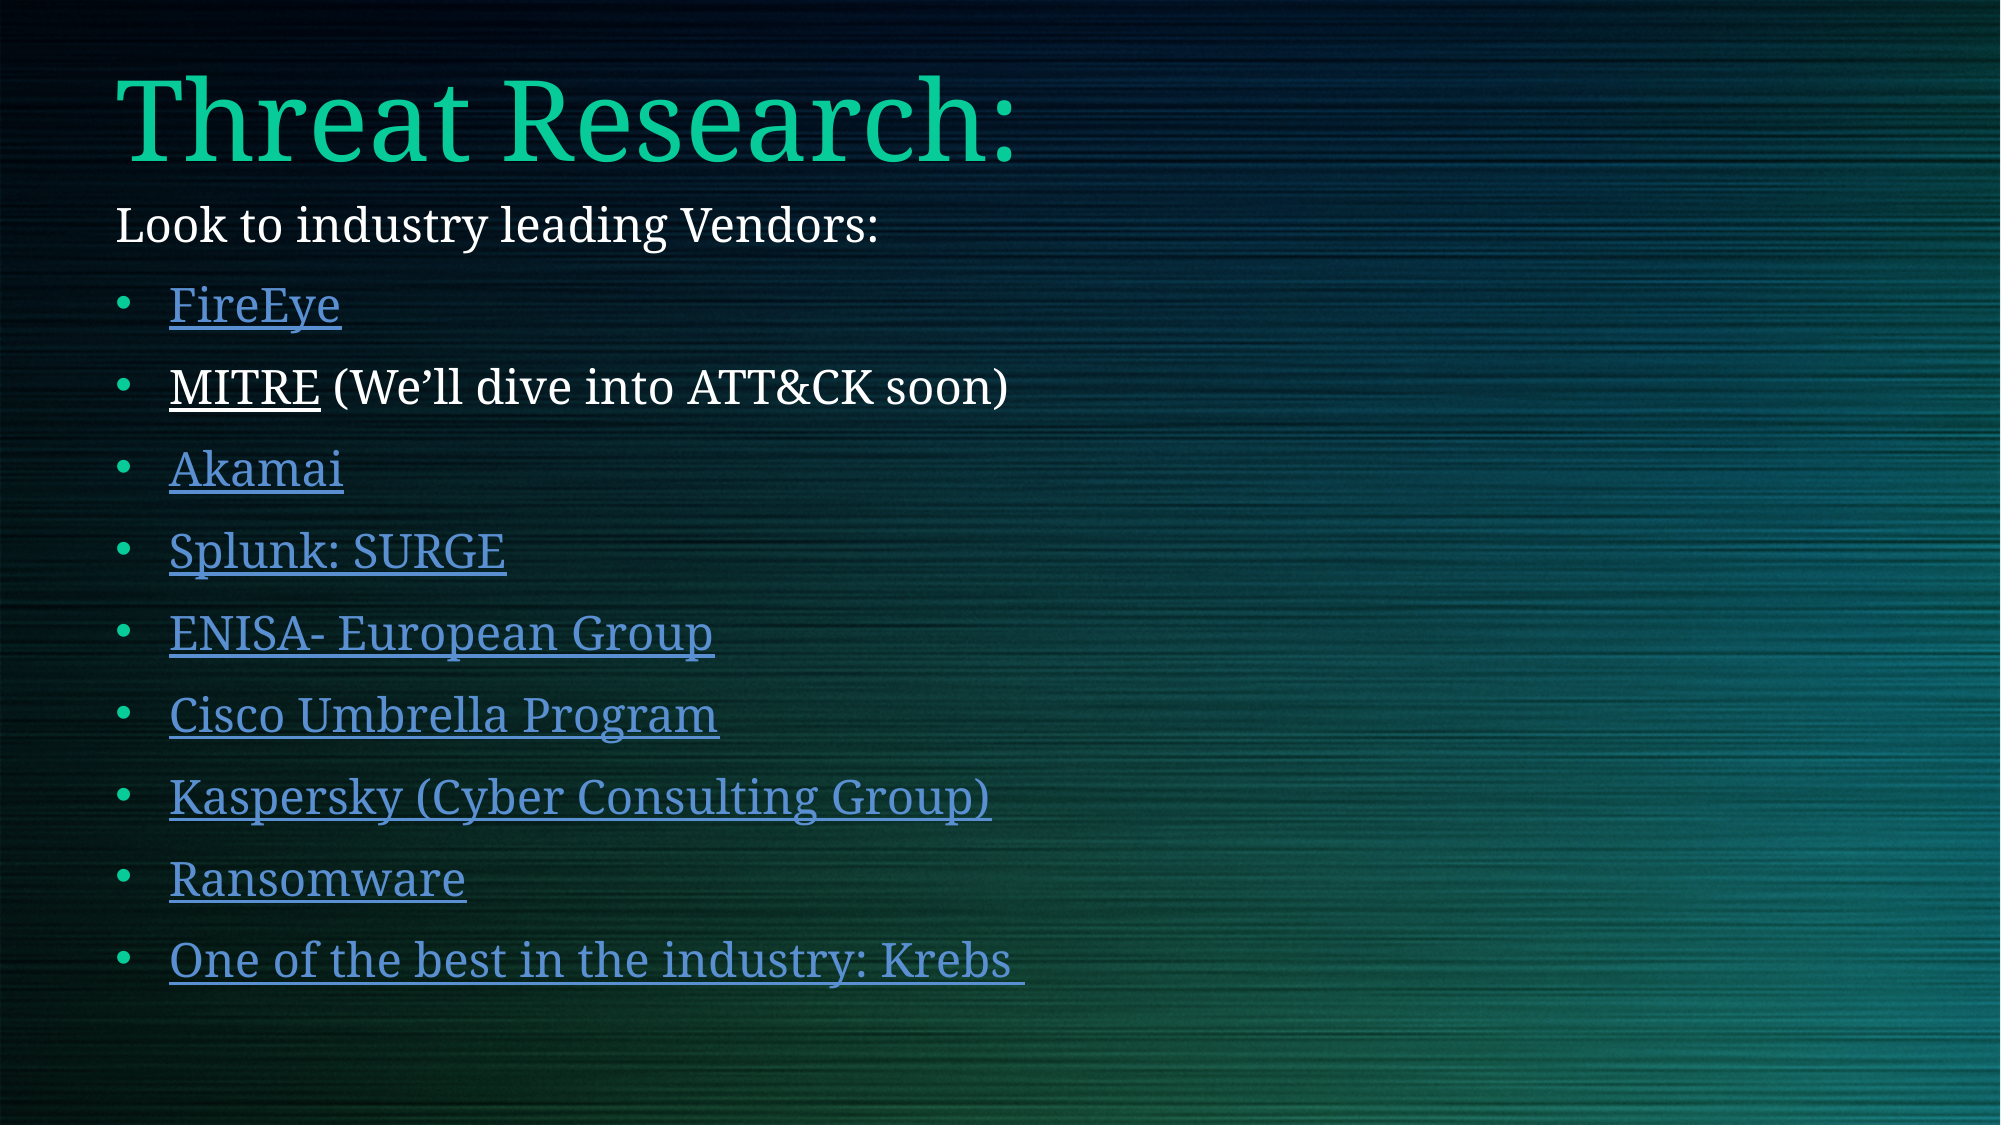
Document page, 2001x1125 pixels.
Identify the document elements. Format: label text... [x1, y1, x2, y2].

picture [0, 0, 2001, 1125]
title Threat Research: [100, 43, 1194, 193]
list Look to industry leading Vendors: FireEye MITRE (We’ll dive into ATT&CK soon) Akamai Splunk: SURGE ENISA- European Group Cisco Umbrella Program Kaspersky (Cyber Consulting Group) Ransomware One of the best in the industry: Krebs [100, 193, 1451, 1001]
